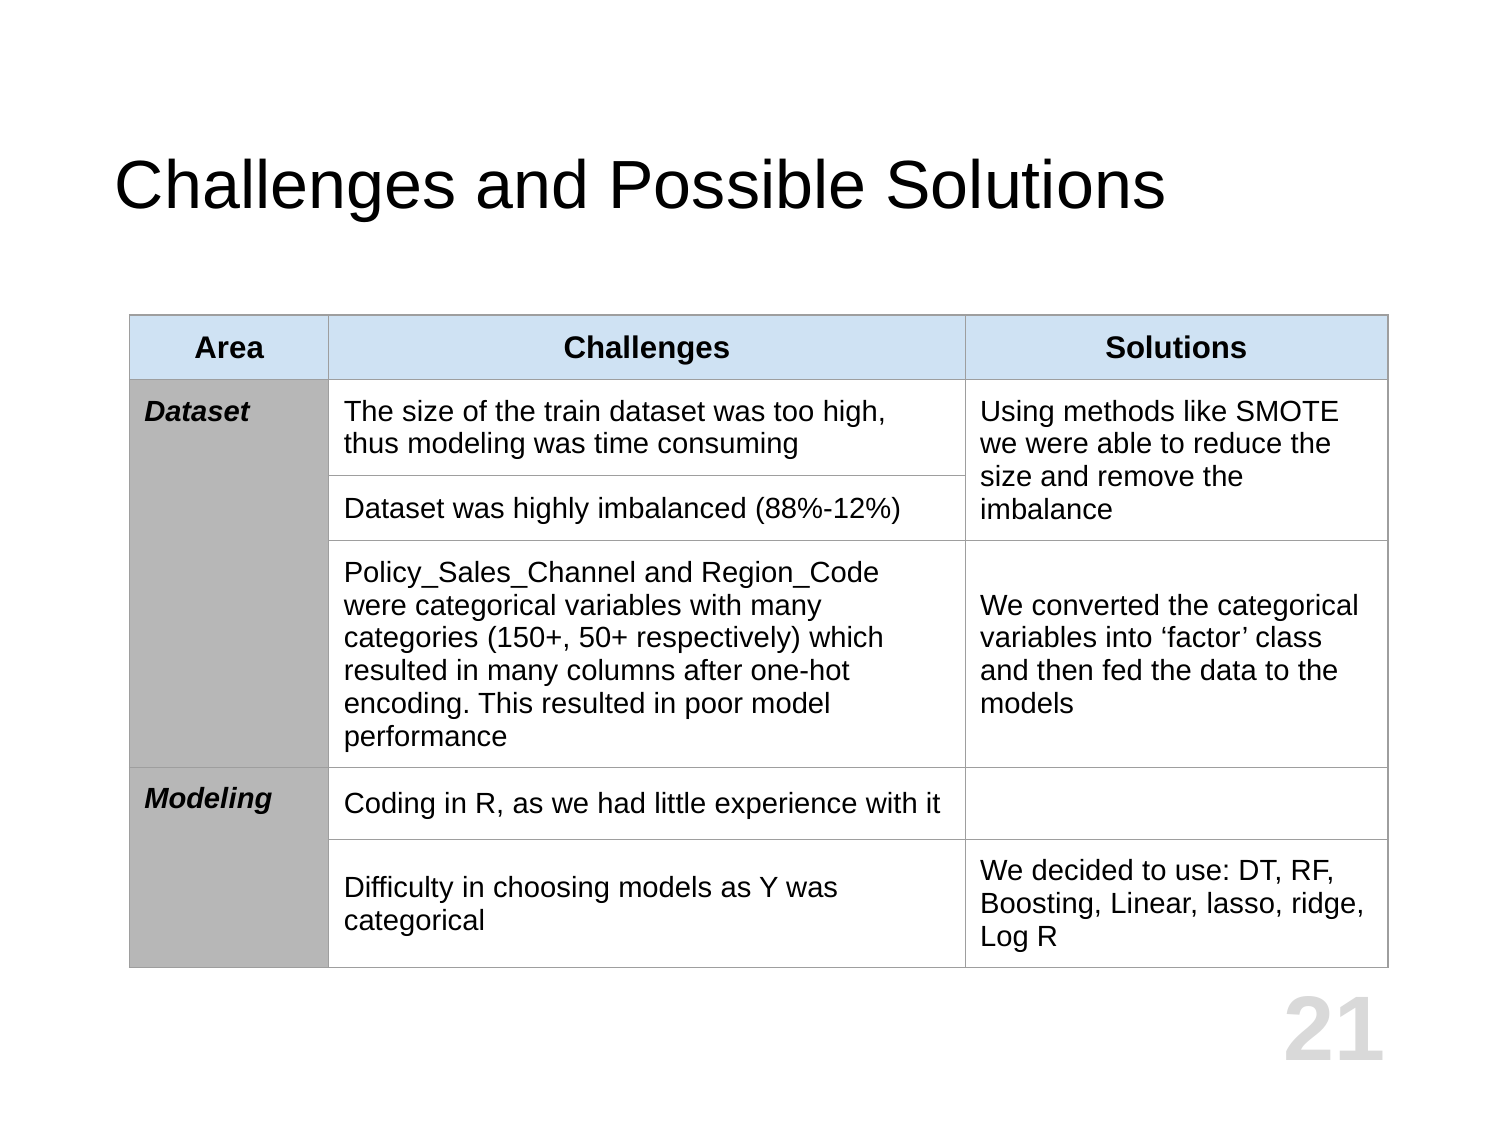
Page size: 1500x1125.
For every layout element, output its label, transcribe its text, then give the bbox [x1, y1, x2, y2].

title Challenges and Possible Solutions [99, 125, 1400, 238]
table_header Challenges [329, 316, 965, 379]
table_cell We converted the categorical variables into ‘factor’ class and then fed the data to the models [966, 541, 1387, 767]
slide_number ‹#› [1162, 968, 1400, 1081]
table_cell Policy_Sales_Channel and Region_Code were categorical variables with many categories (150+, 50+ respectively) which resulted in many columns after one-hot encoding. This resulted in poor model performance [329, 541, 965, 767]
table_cell Difficulty in choosing models as Y was categorical [329, 840, 965, 967]
table_cell Coding in R, as we had little experience with it [329, 768, 965, 839]
table_cell We decided to use: DT, RF, Boosting, Linear, lasso, ridge, Log R [966, 840, 1387, 967]
table_cell Using methods like SMOTE we were able to reduce the size and remove the imbalance [966, 380, 1387, 540]
table_header Solutions [966, 316, 1387, 379]
table_cell Modeling [130, 768, 328, 967]
table_cell The size of the train dataset was too high, thus modeling was time consuming [329, 380, 965, 475]
table_cell Dataset [130, 380, 328, 767]
table_cell [966, 768, 1387, 839]
table_header Area [130, 316, 328, 379]
table_cell Dataset was highly imbalanced (88%-12%) [329, 476, 965, 540]
